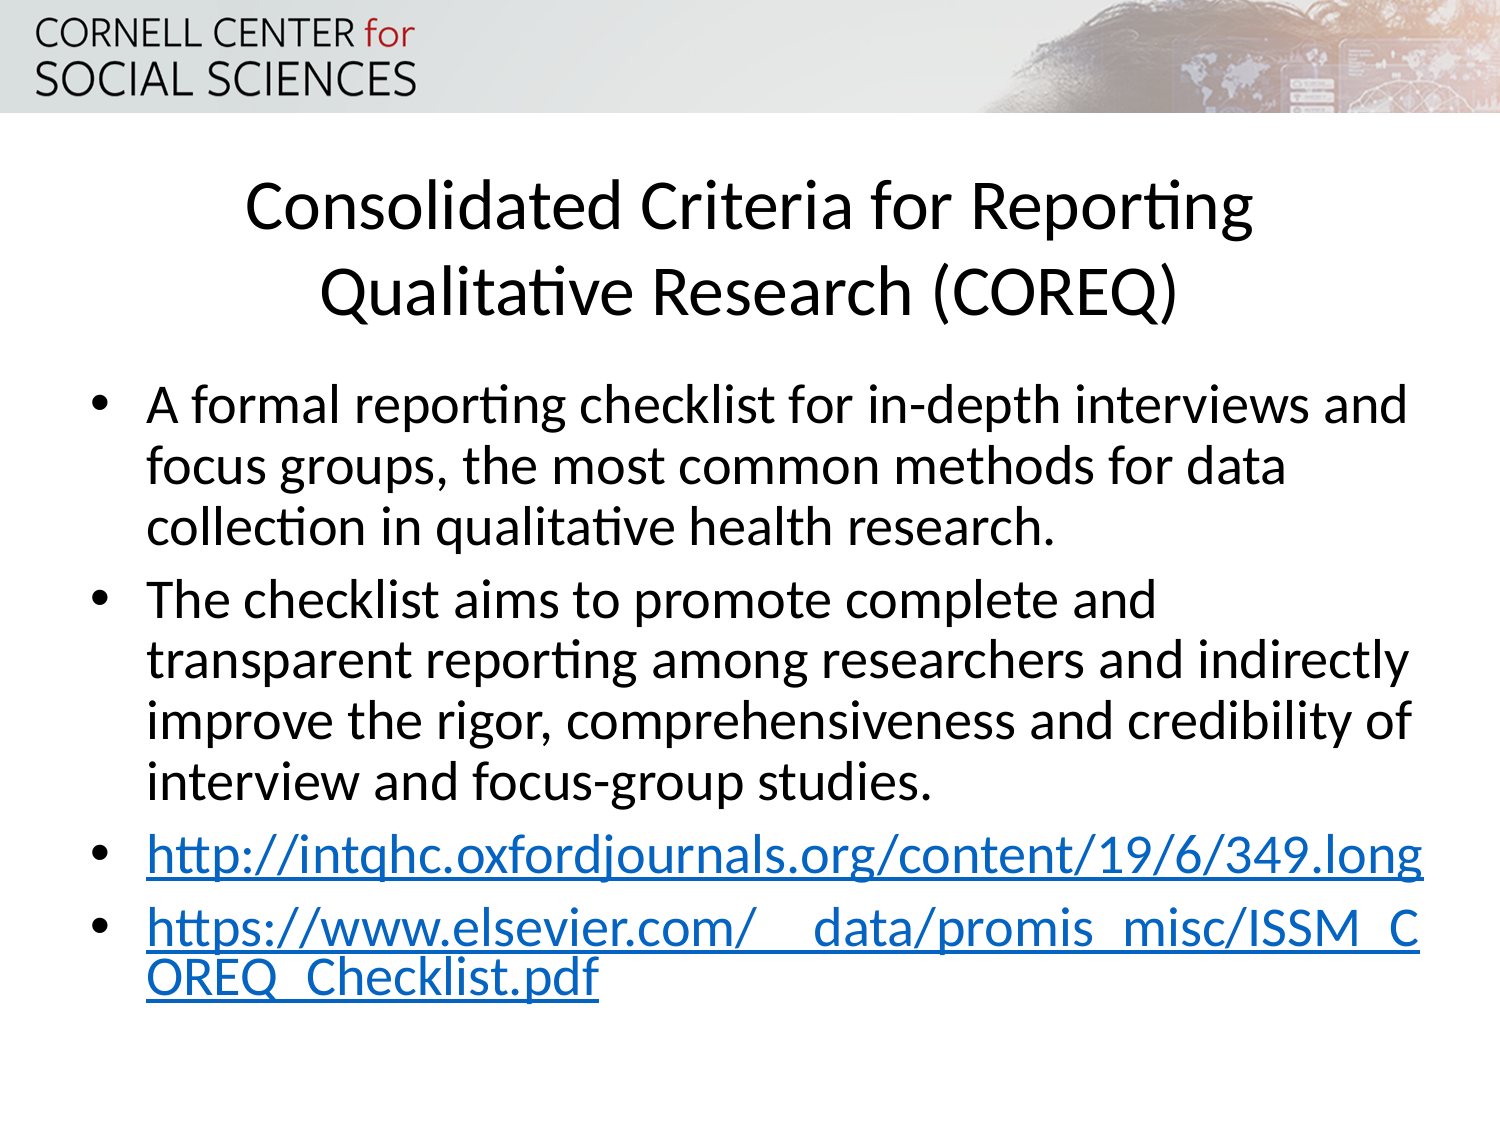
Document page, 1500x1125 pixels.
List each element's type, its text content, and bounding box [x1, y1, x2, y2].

picture [0, 0, 1500, 113]
list A formal reporting checklist for in-depth interviews and focus groups, the most common methods for data collection in qualitative health research. The checklist aims to promote complete and transparent reporting among researchers and indirectly improve the rigor, comprehensiveness and credibility of interview and focus-group studies. http://intqhc.oxfordjournals.org/content/19/6/349.long https://www.elsevier.com/__data/promis_misc/ISSM_COREQ_Checklist.pdf [75, 367, 1450, 1110]
title Consolidated Criteria for Reporting Qualitative Research (COREQ) [75, 149, 1425, 338]
